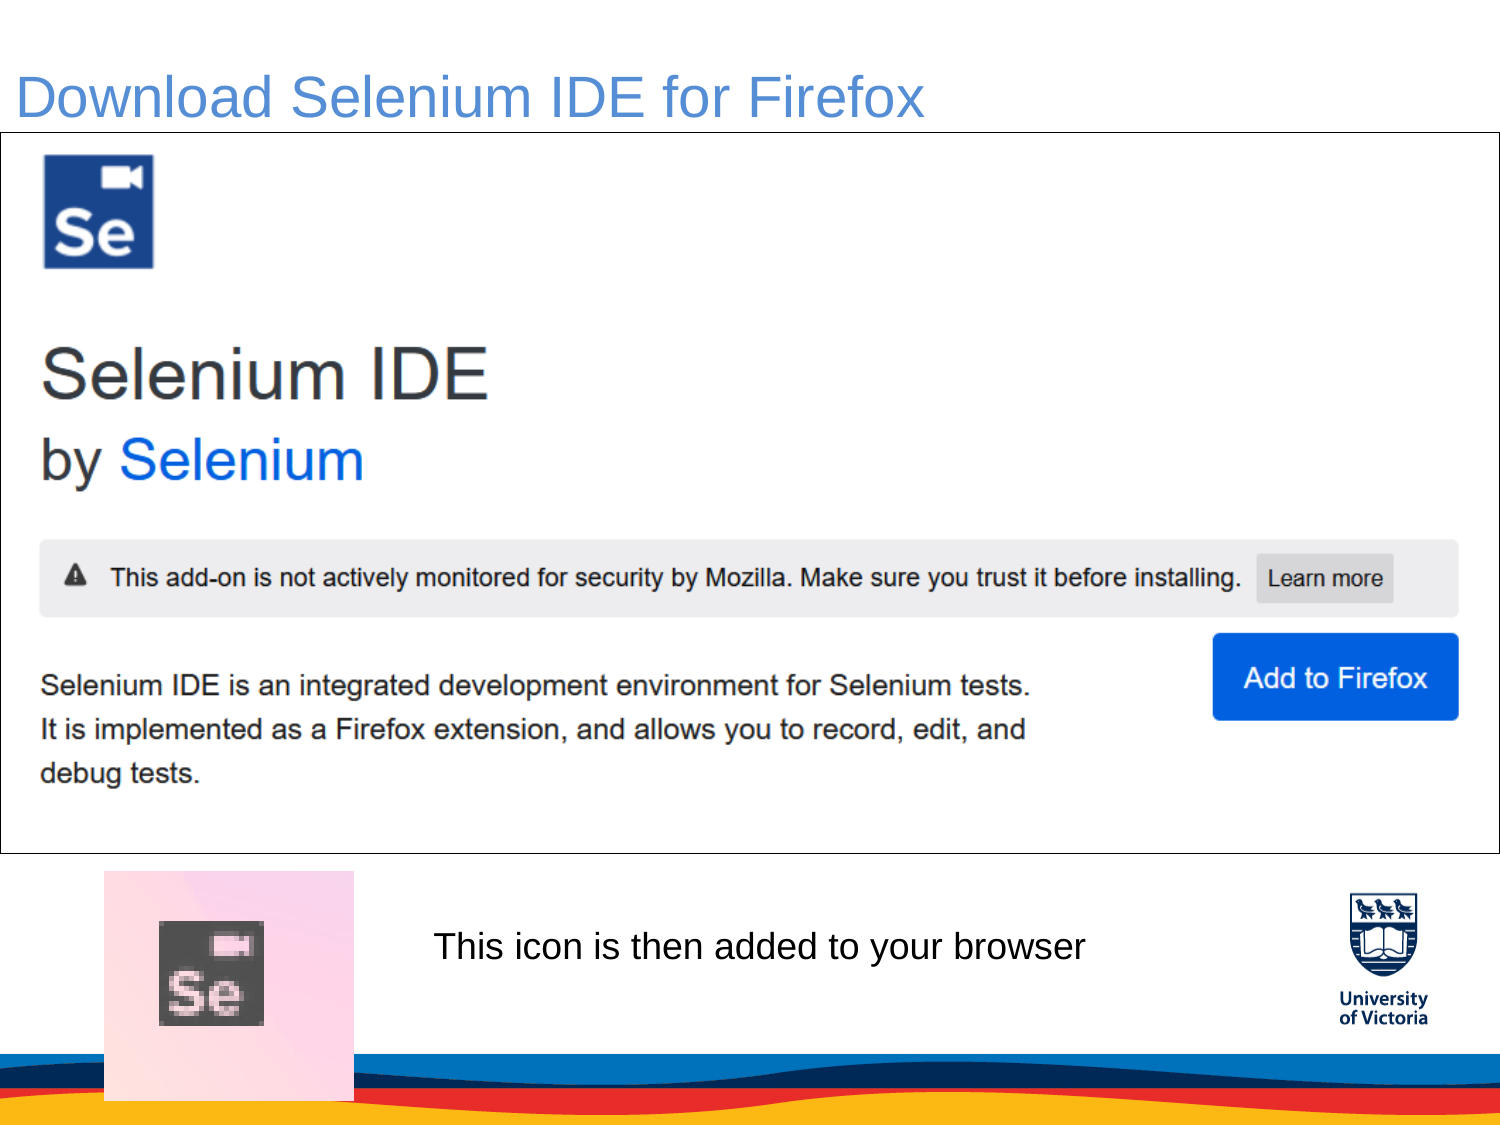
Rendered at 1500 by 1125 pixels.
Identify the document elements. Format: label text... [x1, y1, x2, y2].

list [104, 871, 354, 1101]
text_box This icon is then added to your browser [418, 914, 1147, 975]
title Download Selenium IDE for Firefox [0, 0, 1028, 130]
picture [0, 0, 1500, 1125]
